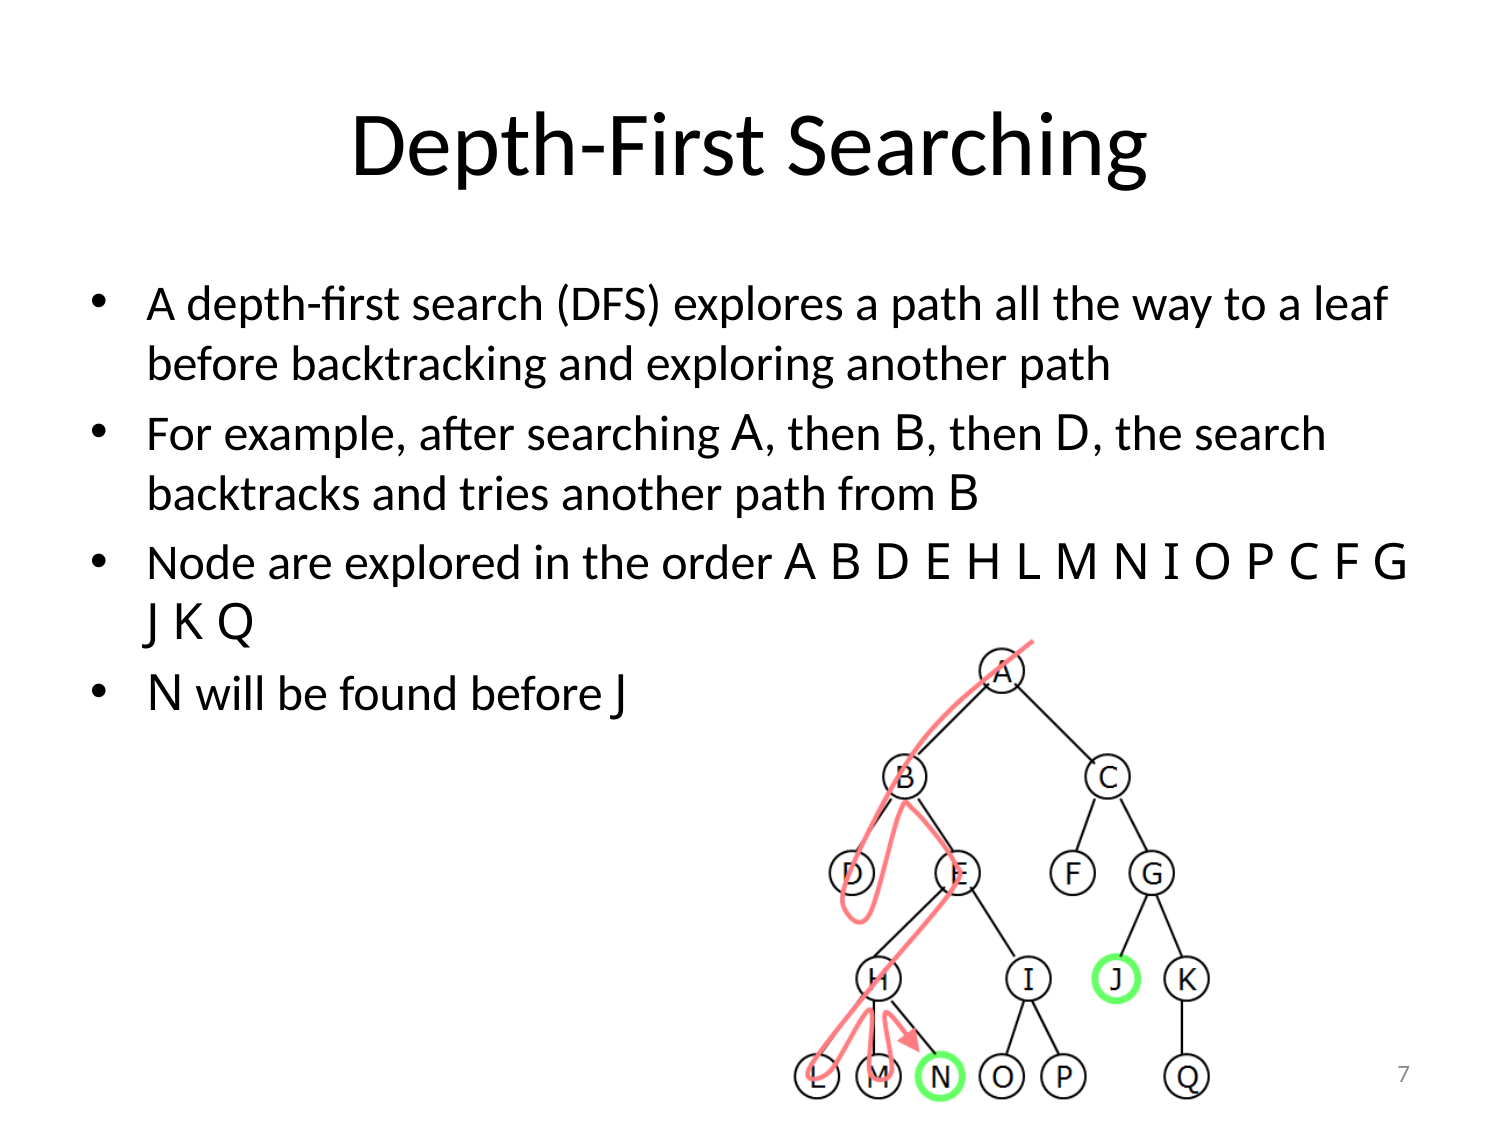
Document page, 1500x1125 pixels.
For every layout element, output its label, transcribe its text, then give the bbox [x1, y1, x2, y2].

title Depth-First Searching [75, 45, 1425, 233]
list A depth-first search (DFS) explores a path all the way to a leaf before backtracking and exploring another path For example, after searching A, then B, then D, the search backtracks and tries another path from B Node are explored in the order A B D E H L M N I O P C F G J K Q N will be found before J [75, 262, 1425, 1005]
picture [774, 608, 1226, 1125]
slide_number 7 [1229, 1042, 1425, 1103]
